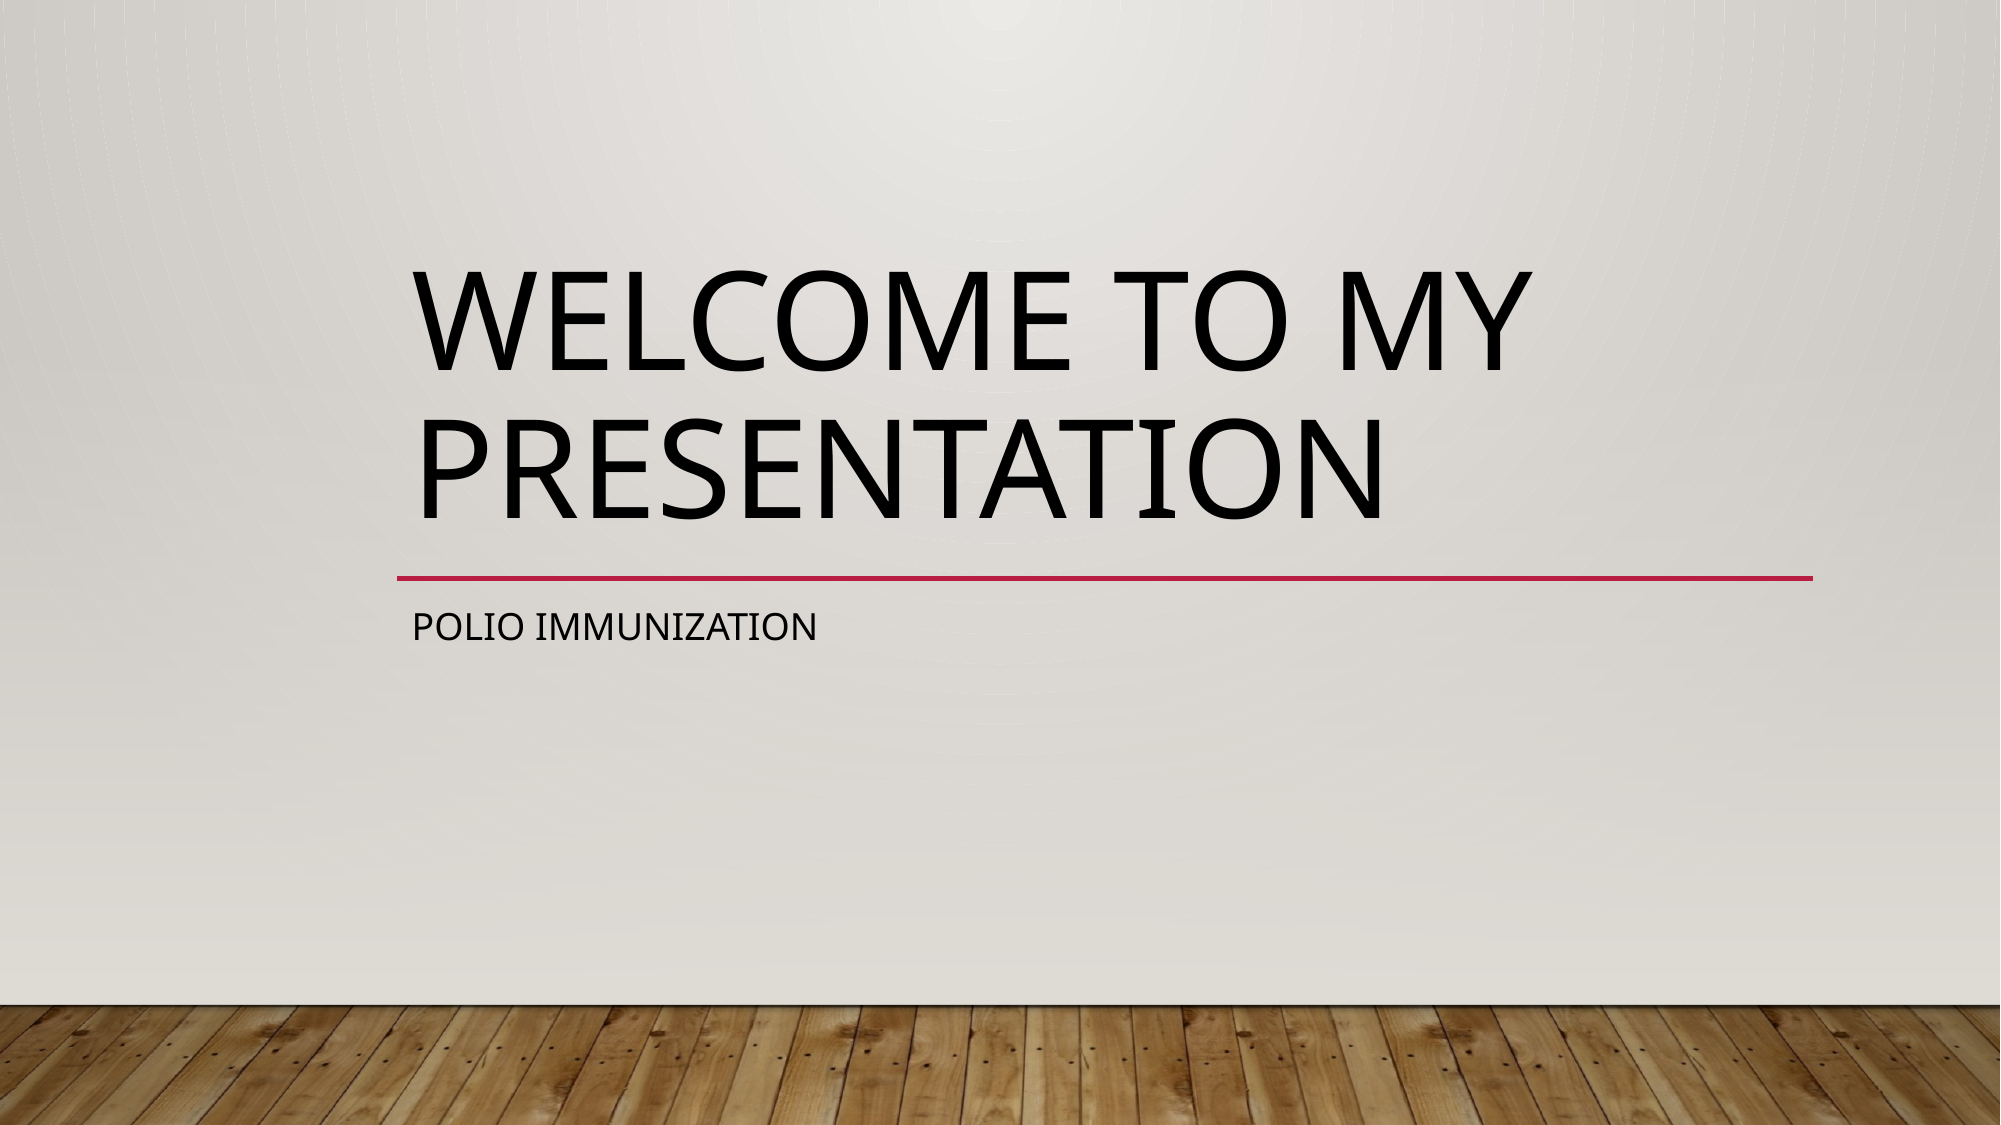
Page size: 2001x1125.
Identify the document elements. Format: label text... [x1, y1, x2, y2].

picture [0, 1005, 2000, 1125]
title Welcome to my Presentation [396, 131, 1814, 549]
subtitle Polio immunization [396, 579, 1814, 740]
